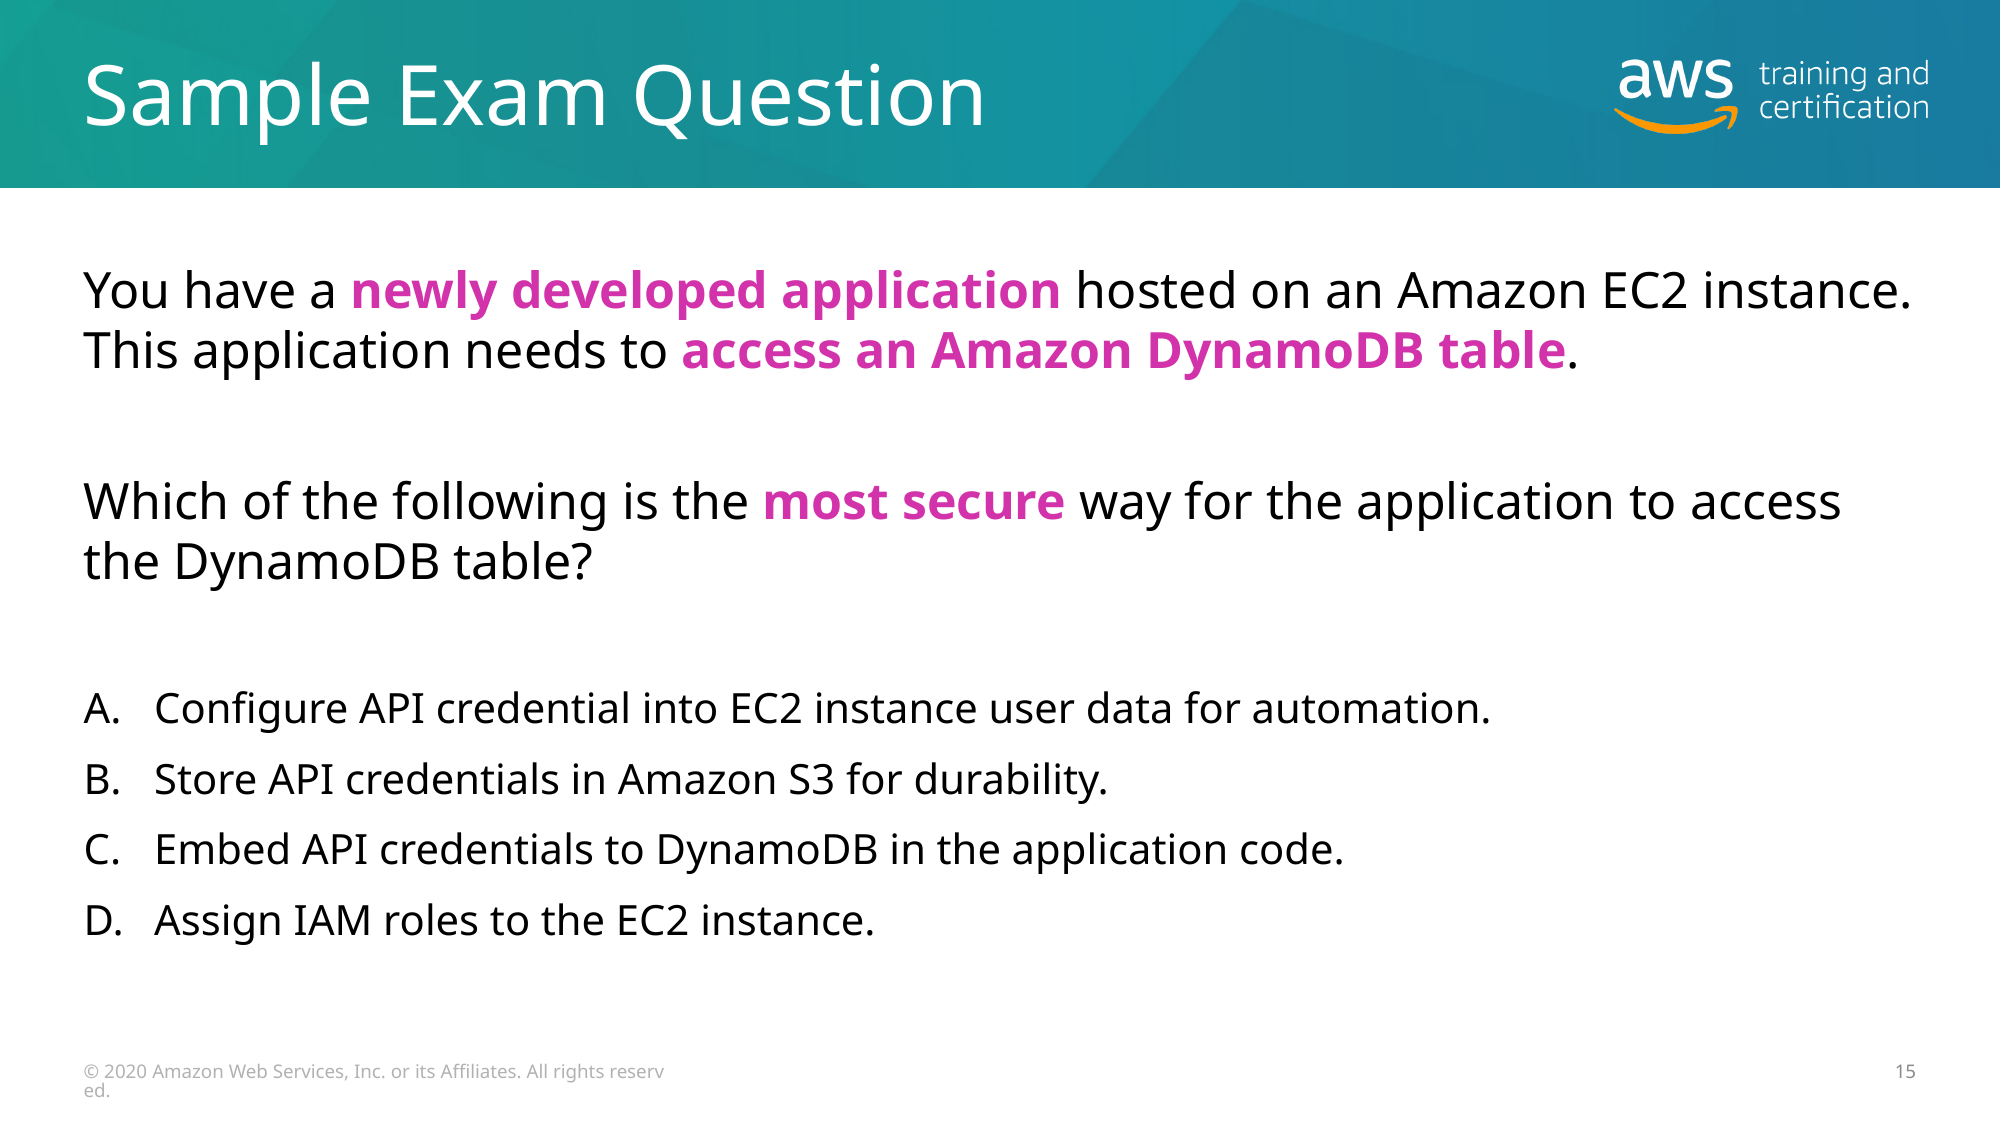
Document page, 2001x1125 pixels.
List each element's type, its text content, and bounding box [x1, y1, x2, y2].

picture [0, 0, 2000, 188]
title Sample Exam Question [68, 59, 1551, 138]
footer © 2020 Amazon Web Services, Inc. or its Affiliates. All rights reserved. [68, 1042, 682, 1103]
slide_number 15 [1481, 1042, 1932, 1103]
list You have a newly developed application hosted on an Amazon EC2 instance. This application needs to access an Amazon DynamoDB table. Which of the following is the most secure way for the application to access the DynamoDB table? Configure API credential into EC2 instance user data for automation. Store API credentials in Amazon S3 for durability. Embed API credentials to DynamoDB in the application code. Assign IAM roles to the EC2 instance. [68, 250, 1932, 1014]
